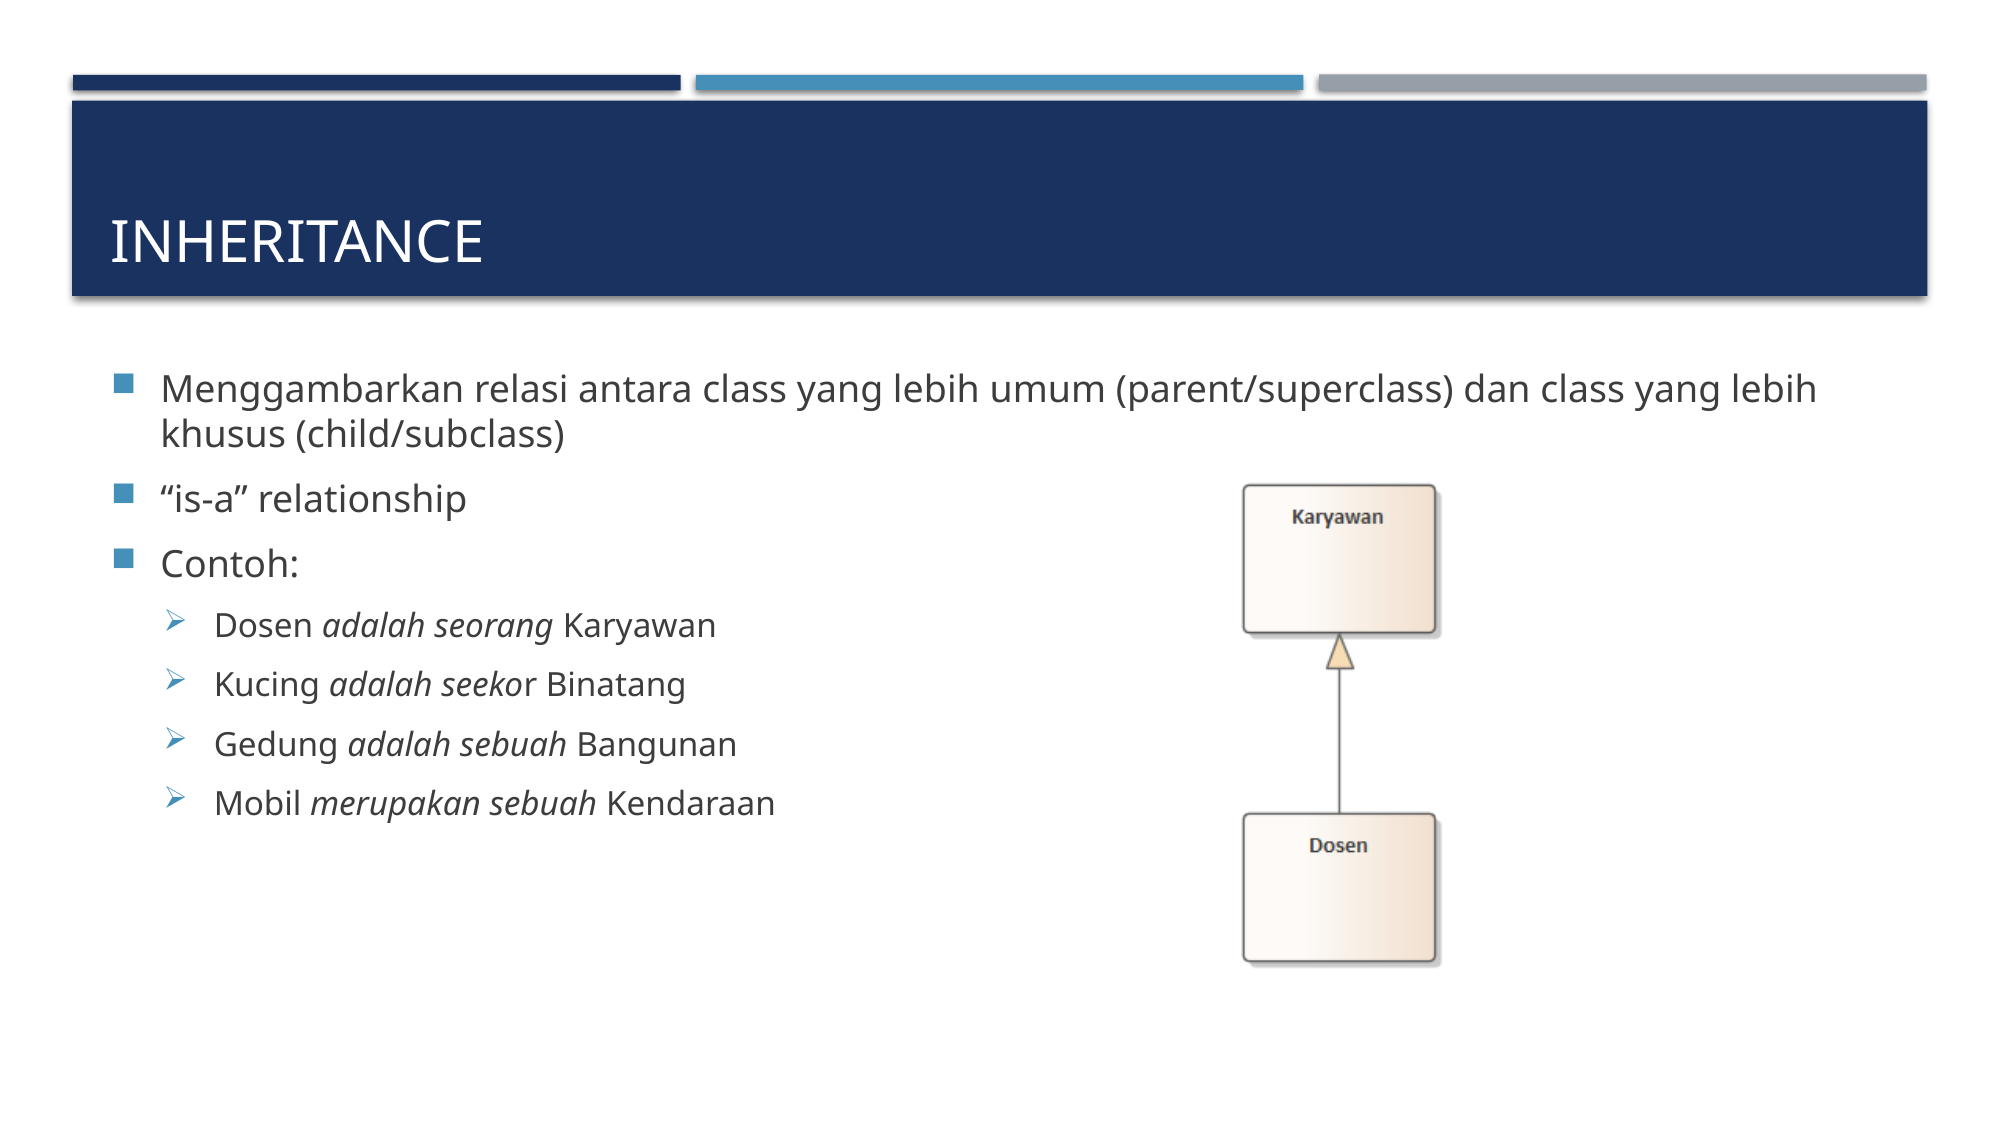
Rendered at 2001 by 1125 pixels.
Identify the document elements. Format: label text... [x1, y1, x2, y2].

picture [1211, 462, 1473, 985]
list Menggambarkan relasi antara class yang lebih umum (parent/superclass) dan class yang lebih khusus (child/subclass) “is-a” relationship Contoh: Dosen adalah seorang Karyawan Kucing adalah seekor Binatang Gedung adalah sebuah Bangunan Mobil merupakan sebuah Kendaraan [95, 357, 1905, 962]
title Inheritance [95, 115, 1905, 282]
